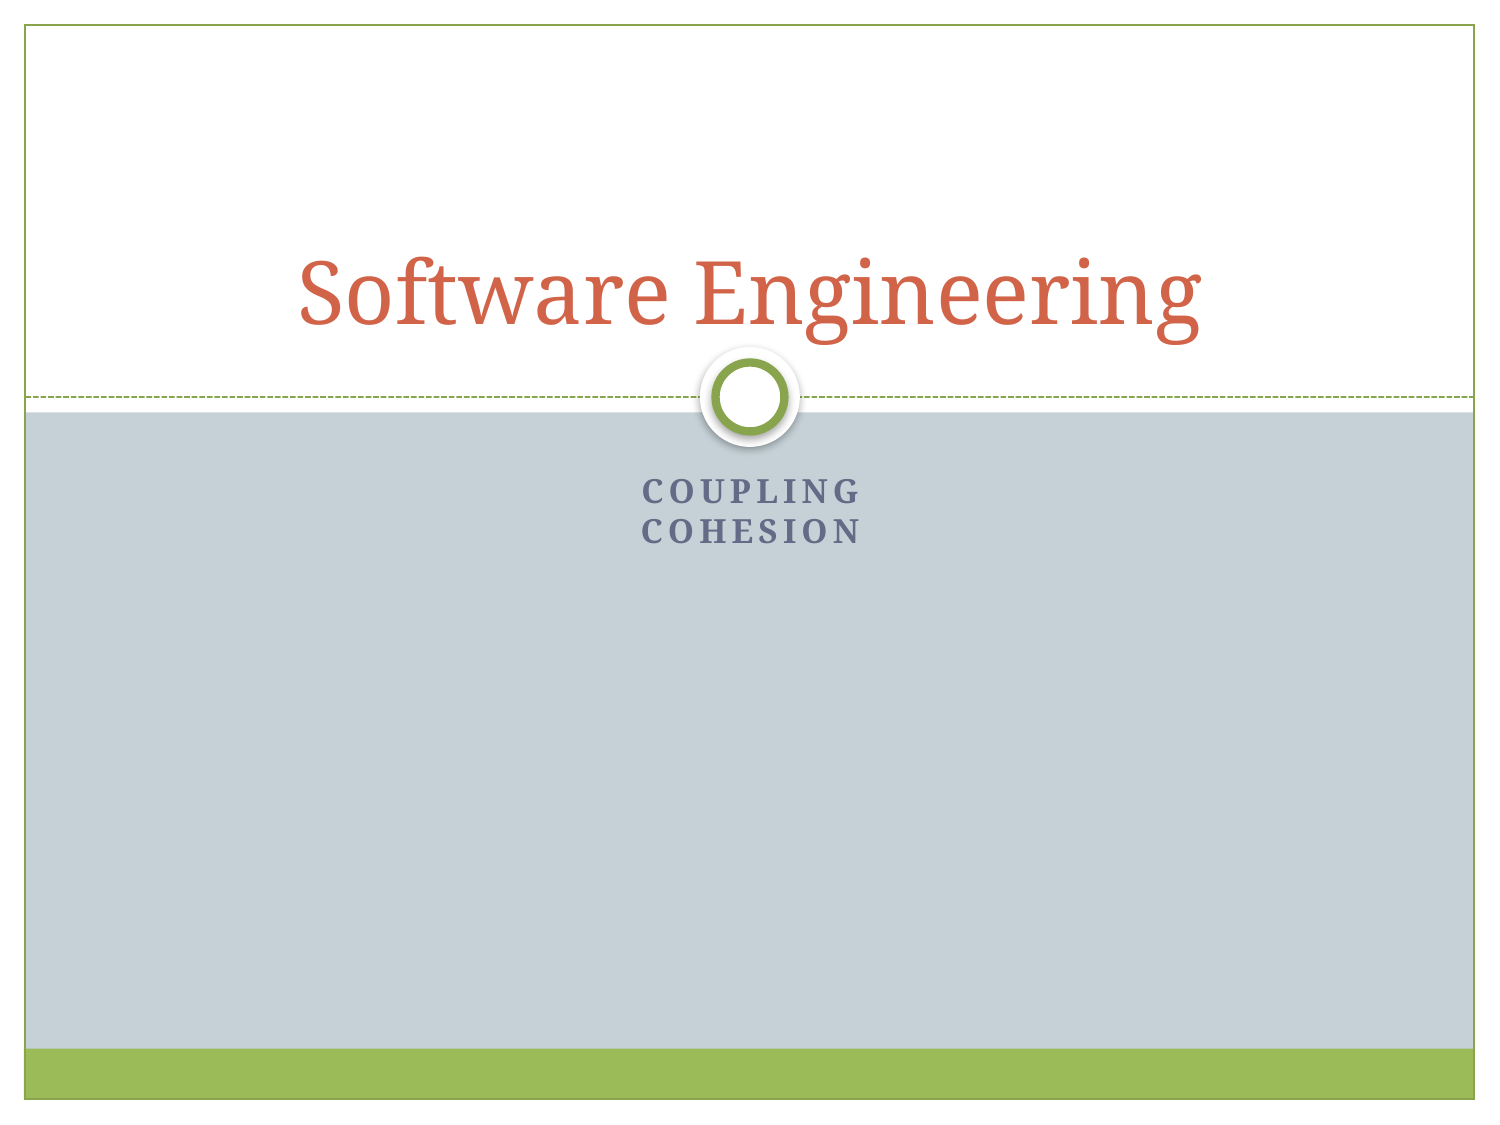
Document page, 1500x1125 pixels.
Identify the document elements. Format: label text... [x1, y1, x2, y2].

text_box Coupling Cohesion [225, 462, 1275, 750]
text_box Software Engineering [112, 62, 1388, 350]
